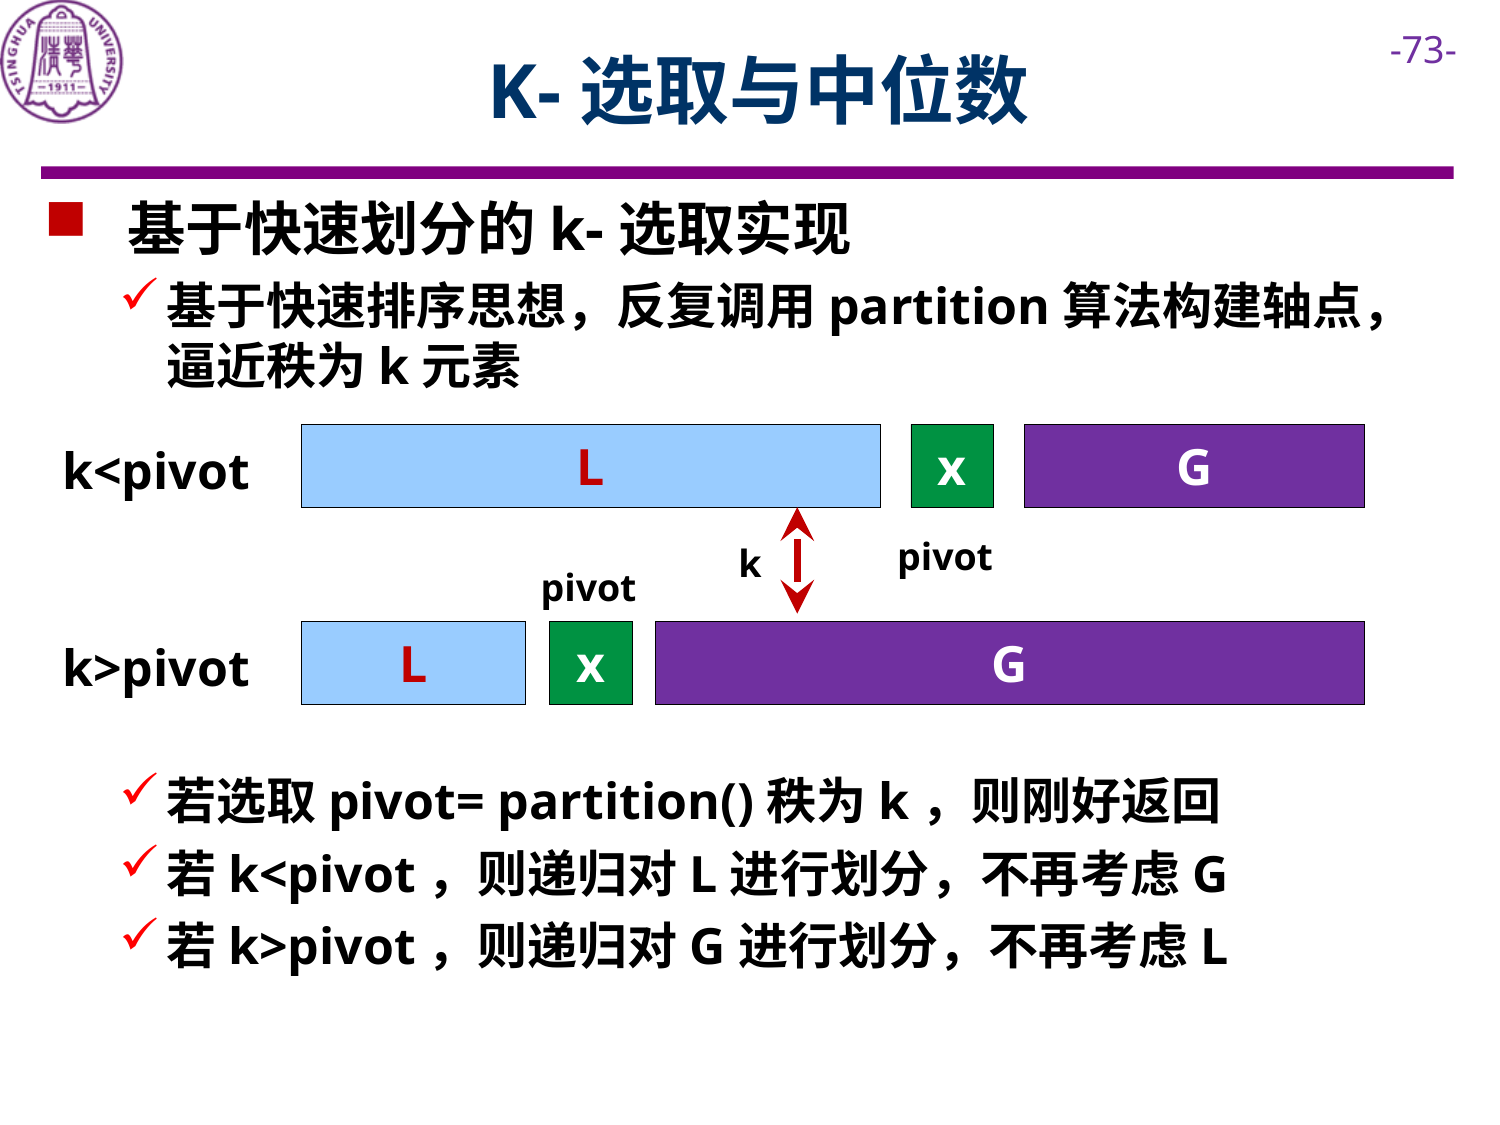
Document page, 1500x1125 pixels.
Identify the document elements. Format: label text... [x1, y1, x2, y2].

text_box pivot [882, 525, 1009, 586]
text_box G [655, 621, 1365, 705]
text_box k>pivot [47, 629, 266, 705]
text_box x [910, 424, 994, 508]
text_box L [301, 424, 880, 508]
text_box pivot [525, 556, 652, 616]
picture [0, 0, 124, 124]
text_box x [549, 621, 632, 705]
text_box 基于快速划分的k-选取实现 基于快速排序思想，反复调用partition算法构建轴点，逼近秩为k元素 若选取pivot= partition()秩为k，则刚好返回 若k<pivot，则递归对L进行划分，不再考虑G 若k>pivot，则递归对G进行划分，不再考虑L [29, 184, 1447, 982]
text_box k<pivot [47, 432, 266, 508]
text_box L [301, 621, 526, 705]
text_box G [1024, 424, 1365, 508]
text_box k [723, 532, 777, 592]
title K-选取与中位数 [135, 13, 1383, 165]
